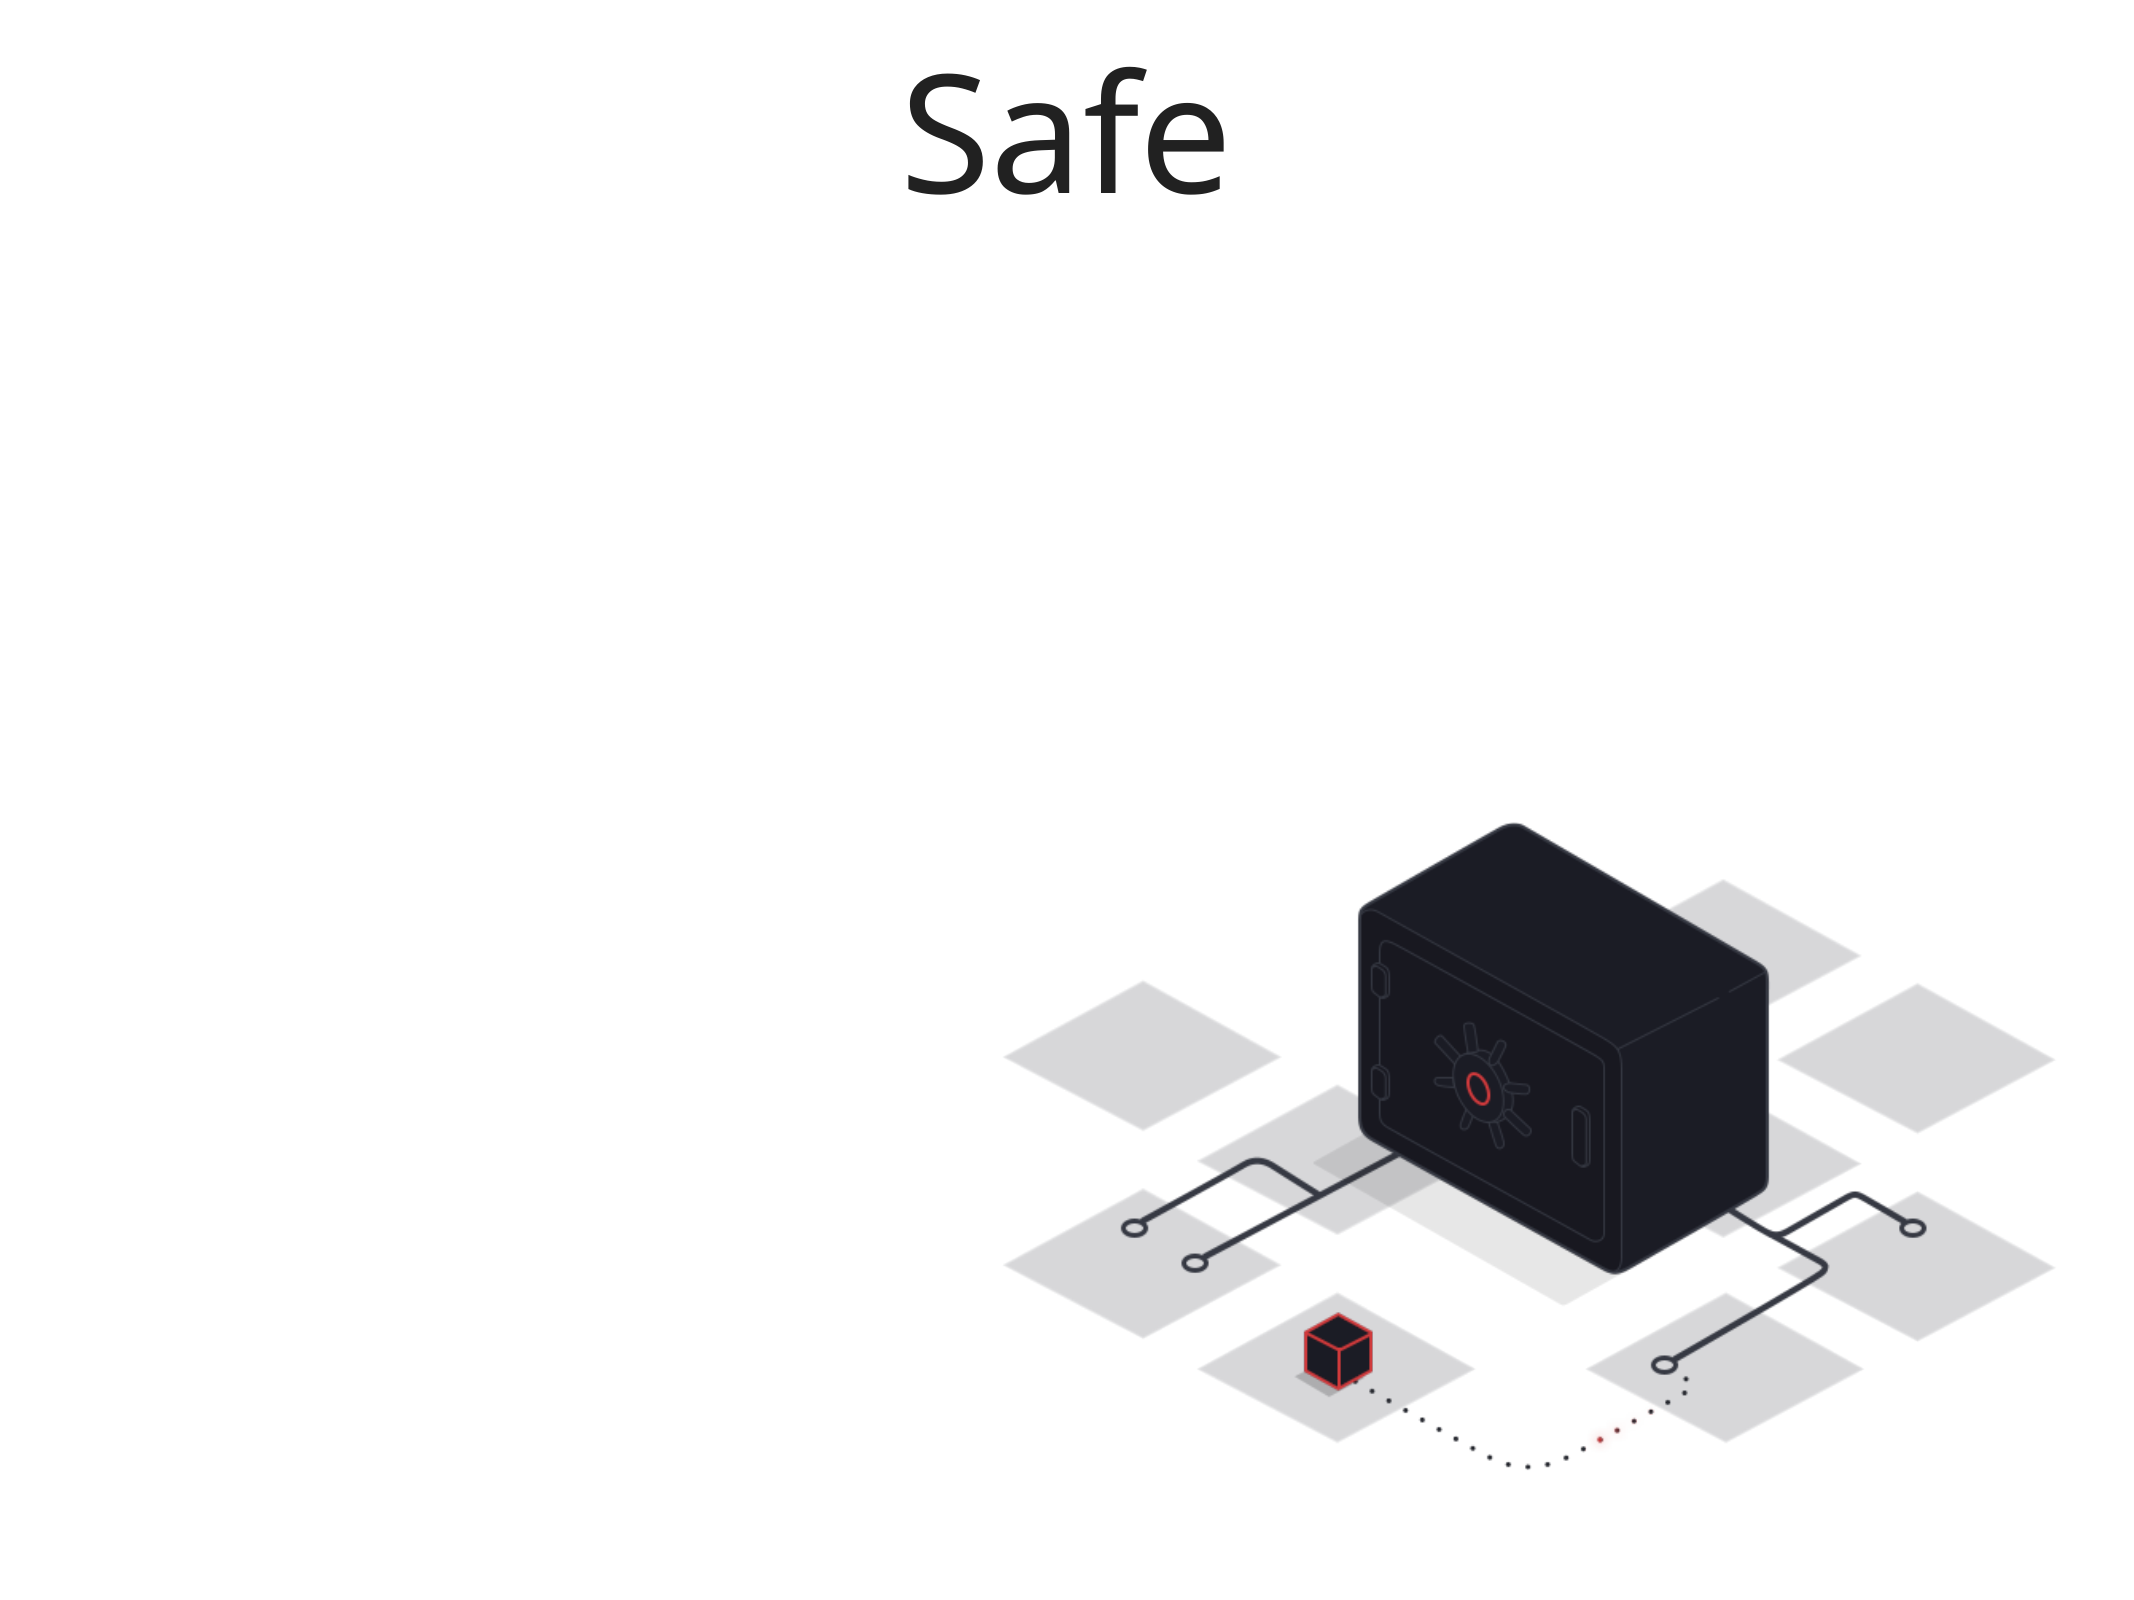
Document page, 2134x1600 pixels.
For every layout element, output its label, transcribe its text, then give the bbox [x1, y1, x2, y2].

title Safe [0, 20, 2134, 235]
picture [994, 813, 2062, 1481]
